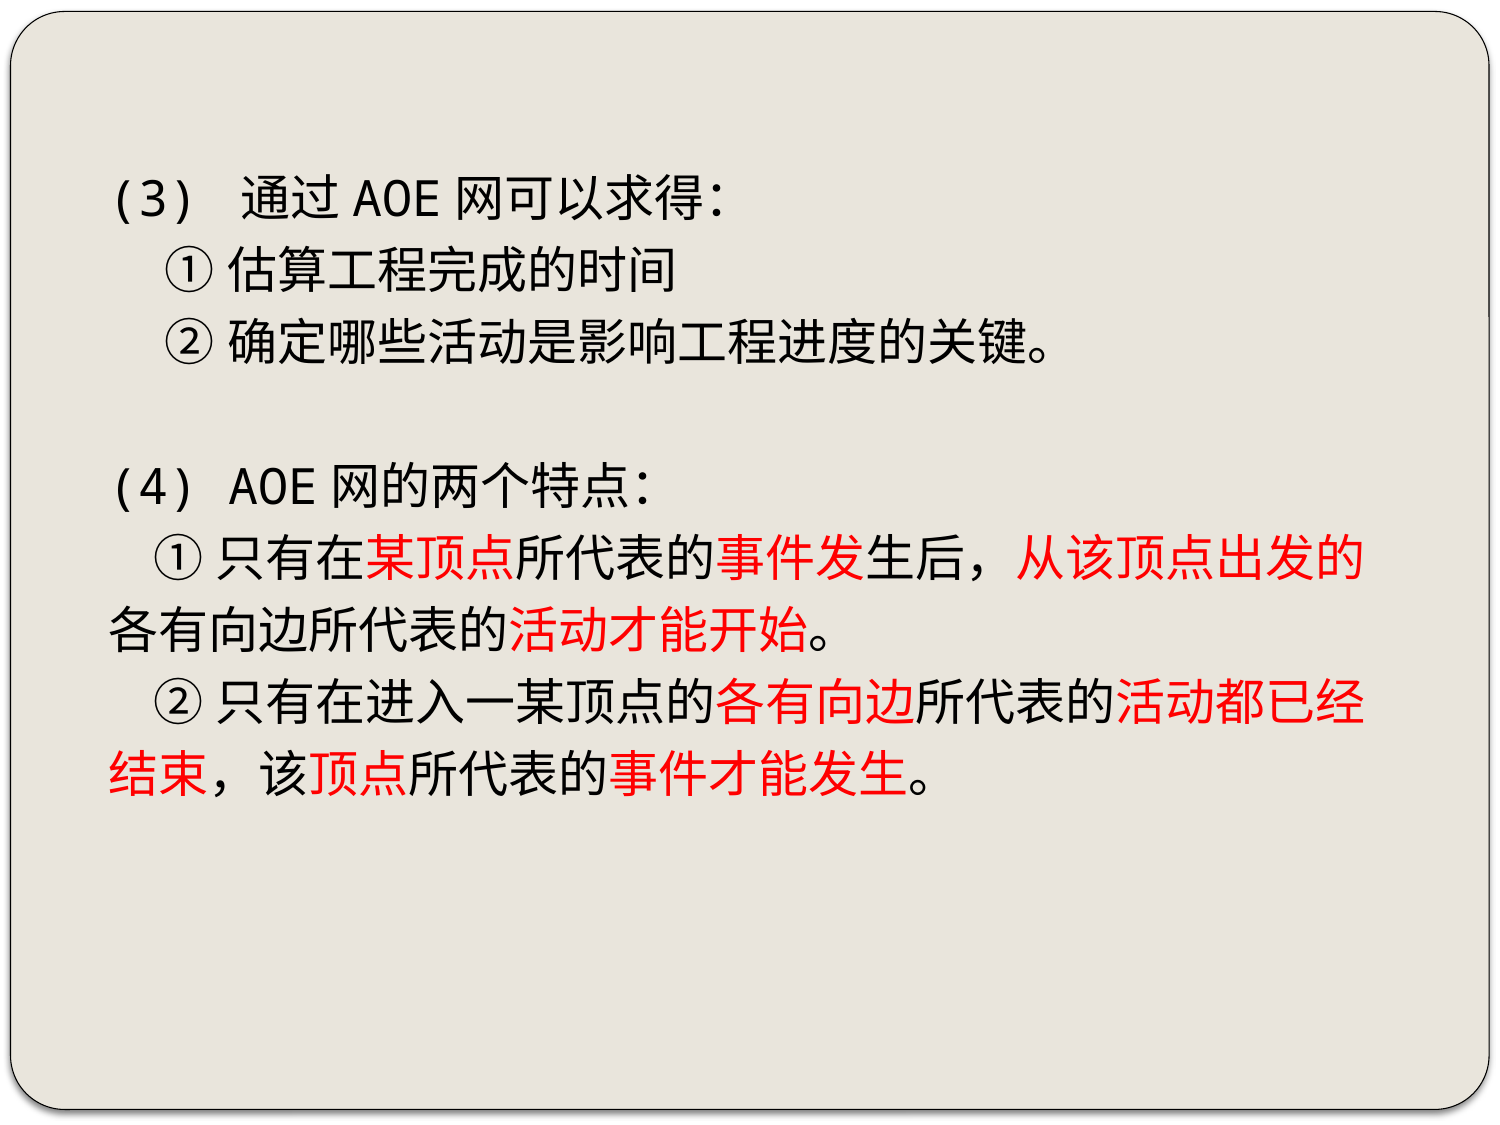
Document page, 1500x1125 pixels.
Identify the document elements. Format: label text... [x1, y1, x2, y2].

text_box (3) 通过AOE网可以求得： ①估算工程完成的时间 ②确定哪些活动是影响工程进度的关键。 (4) AOE网的两个特点： ①只有在某顶点所代表的事件发生后，从该顶点出发的各有向边所代表的活动才能开始。 ②只有在进入一某顶点的各有向边所代表的活动都已经结束，该顶点所代表的事件才能发生。 [93, 146, 1419, 930]
